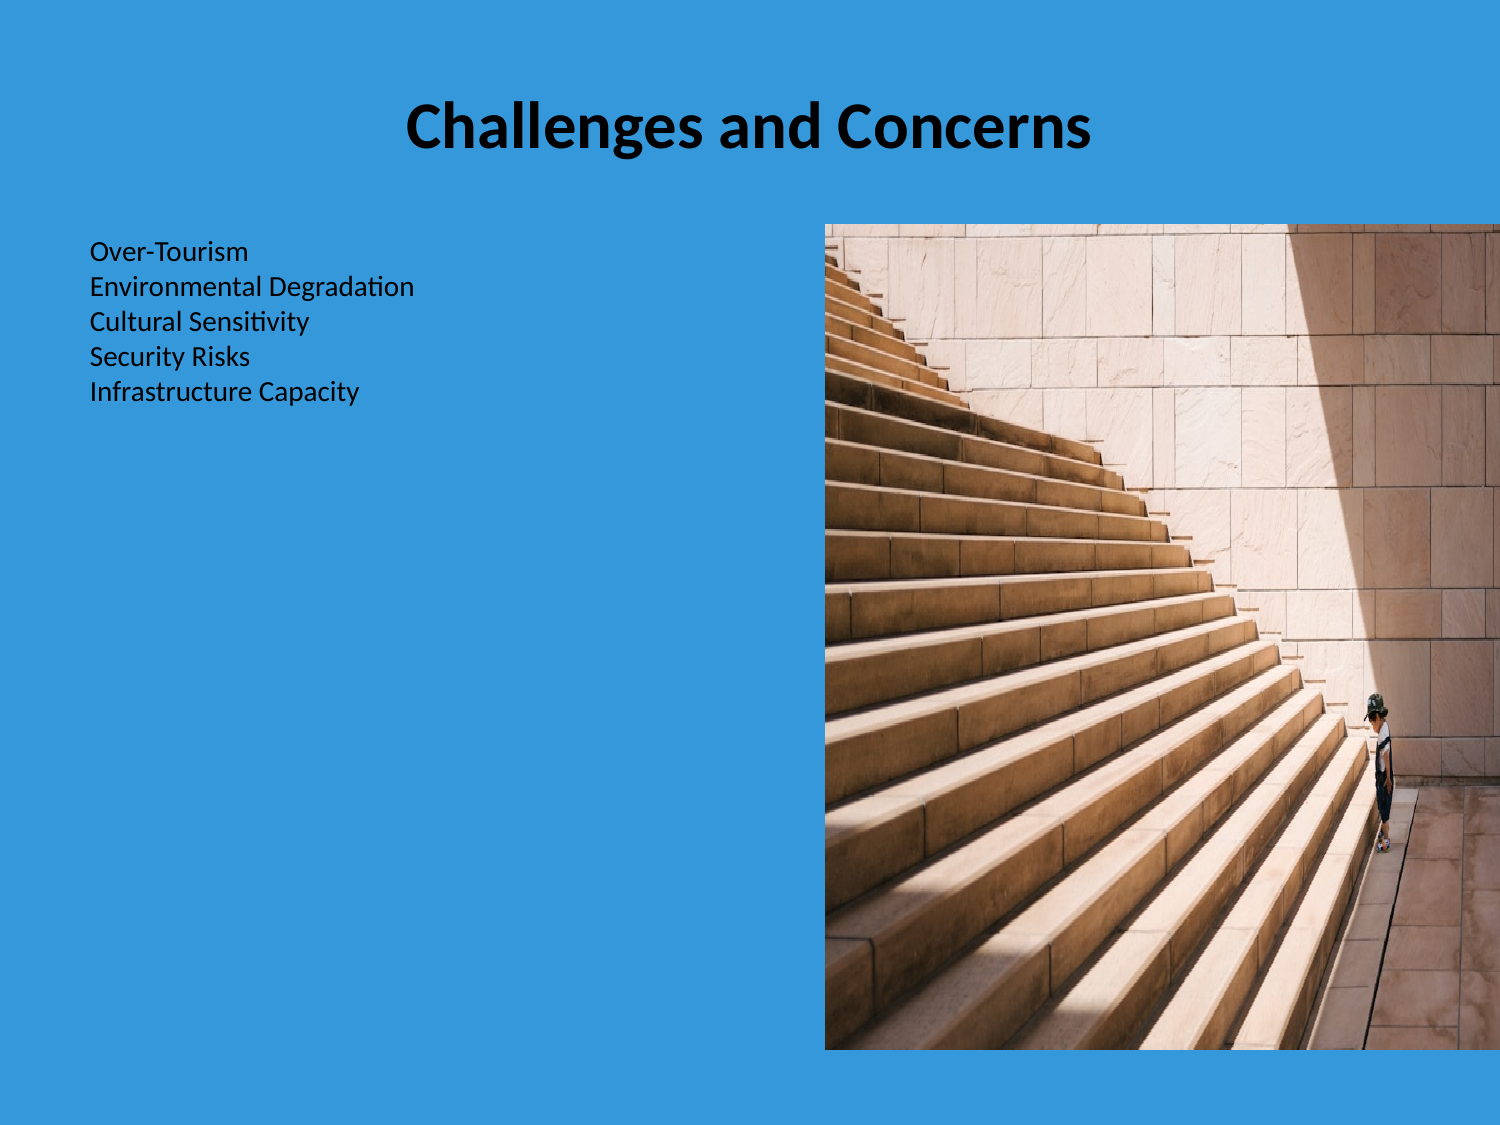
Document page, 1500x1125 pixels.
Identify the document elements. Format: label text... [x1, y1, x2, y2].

picture [824, 224, 1500, 1051]
text_box Challenges and Concerns [391, 74, 1109, 170]
text_box Over-Tourism Environmental Degradation Cultural Sensitivity Security Risks Infrastructure Capacity [74, 224, 750, 415]
